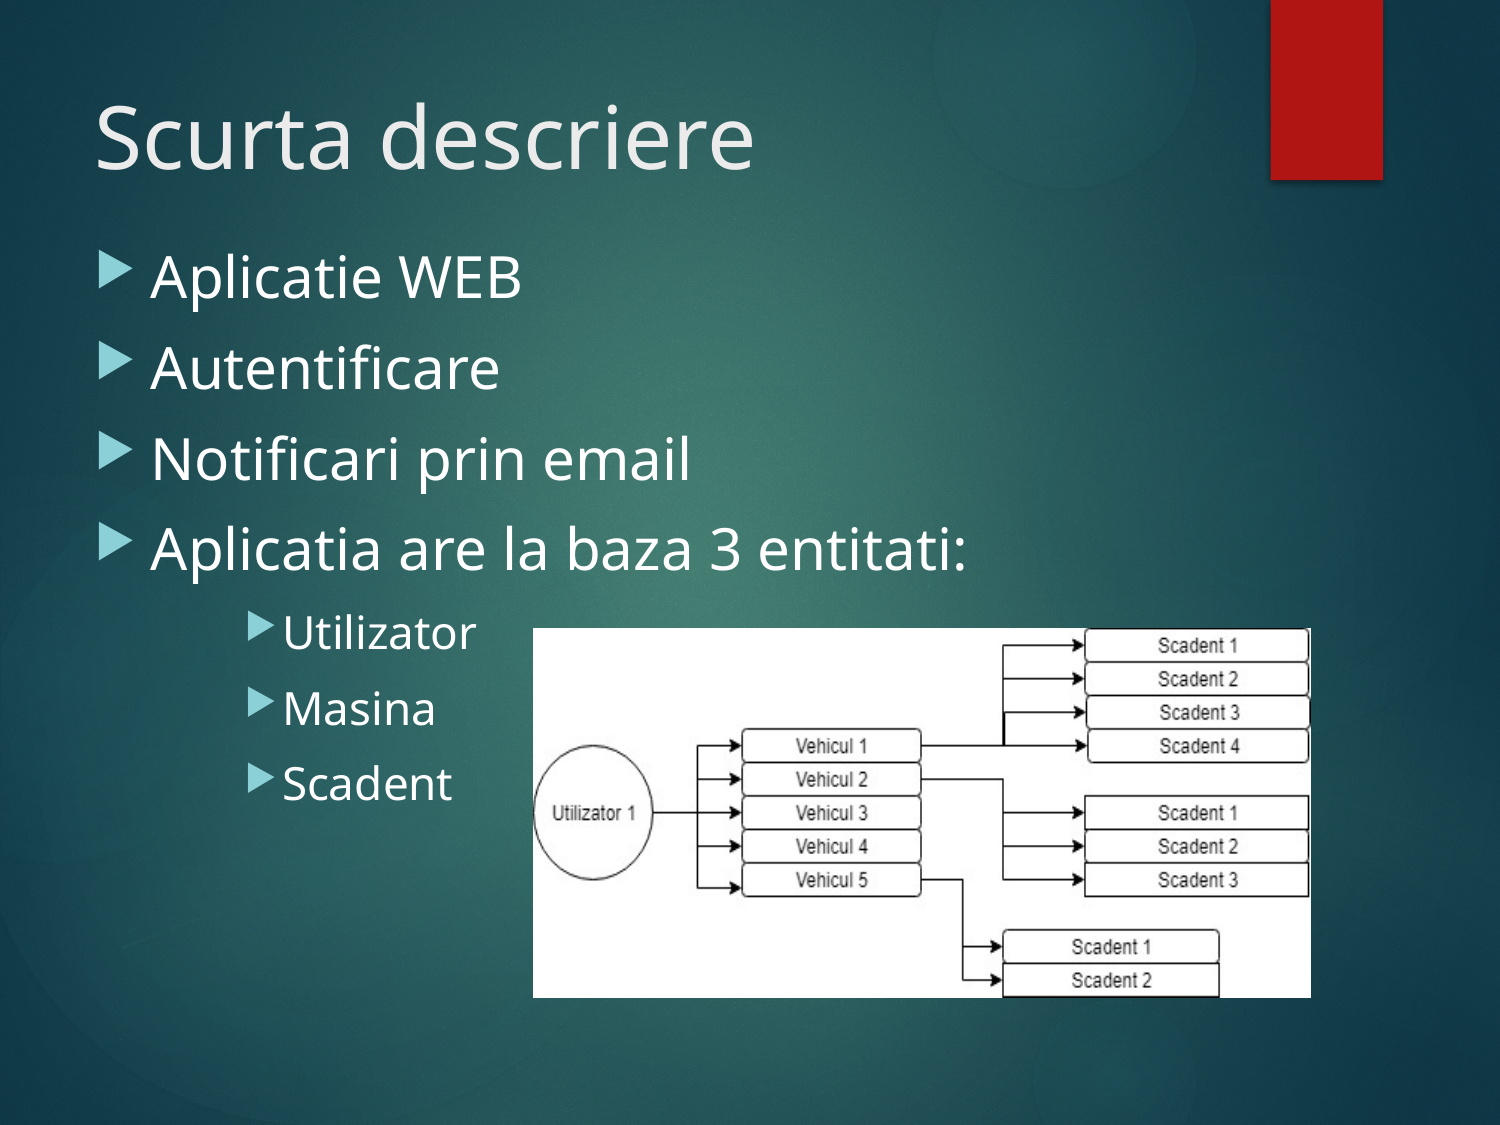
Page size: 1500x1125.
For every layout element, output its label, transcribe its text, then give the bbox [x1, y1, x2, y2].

picture [533, 628, 1312, 999]
list Aplicatie WEB Autentificare Notificari prin email Aplicatia are la baza 3 entitati: Utilizator Masina Scadent [79, 233, 1237, 1025]
title Scurta descriere [79, 74, 1237, 233]
